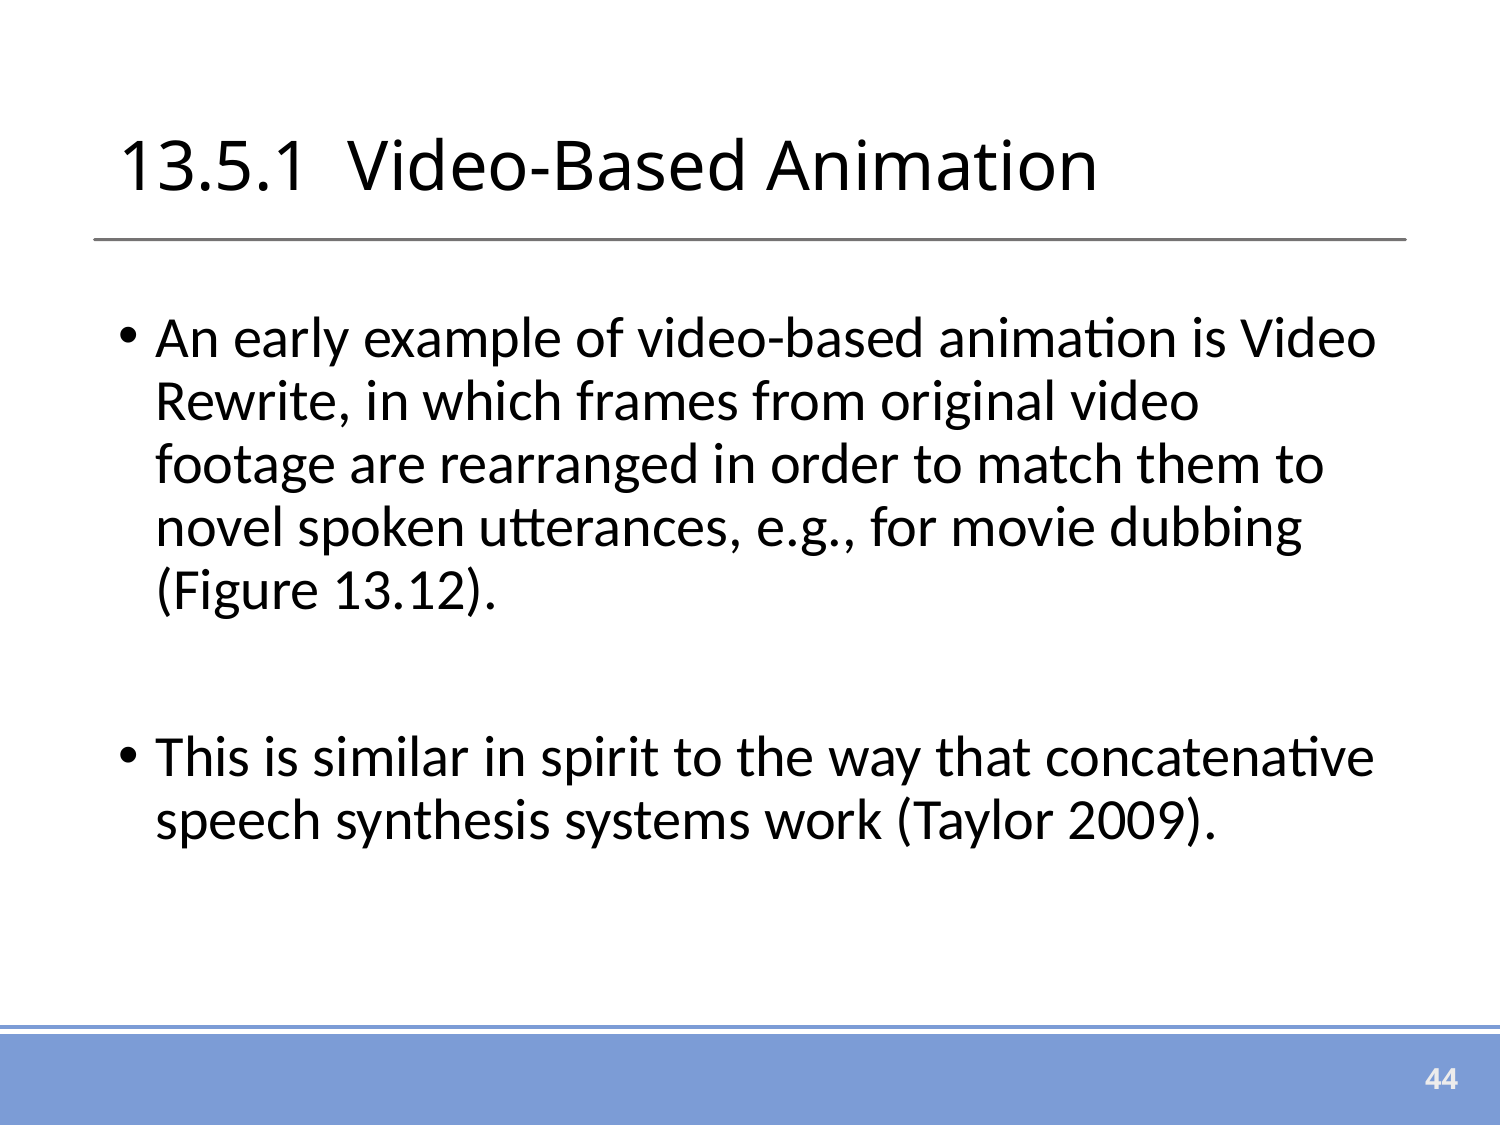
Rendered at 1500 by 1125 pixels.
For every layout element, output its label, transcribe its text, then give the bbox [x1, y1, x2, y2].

list An early example of video-based animation is Video Rewrite, in which frames from original video footage are rearranged in order to match them to novel spoken utterances, e.g., for movie dubbing (Figure 13.12). This is similar in spirit to the way that concatenative speech synthesis systems work (Taylor 2009). [103, 299, 1397, 1014]
slide_number 44 [1135, 1050, 1474, 1111]
title 13.5.1 Video-Based Animation [103, 59, 1397, 278]
